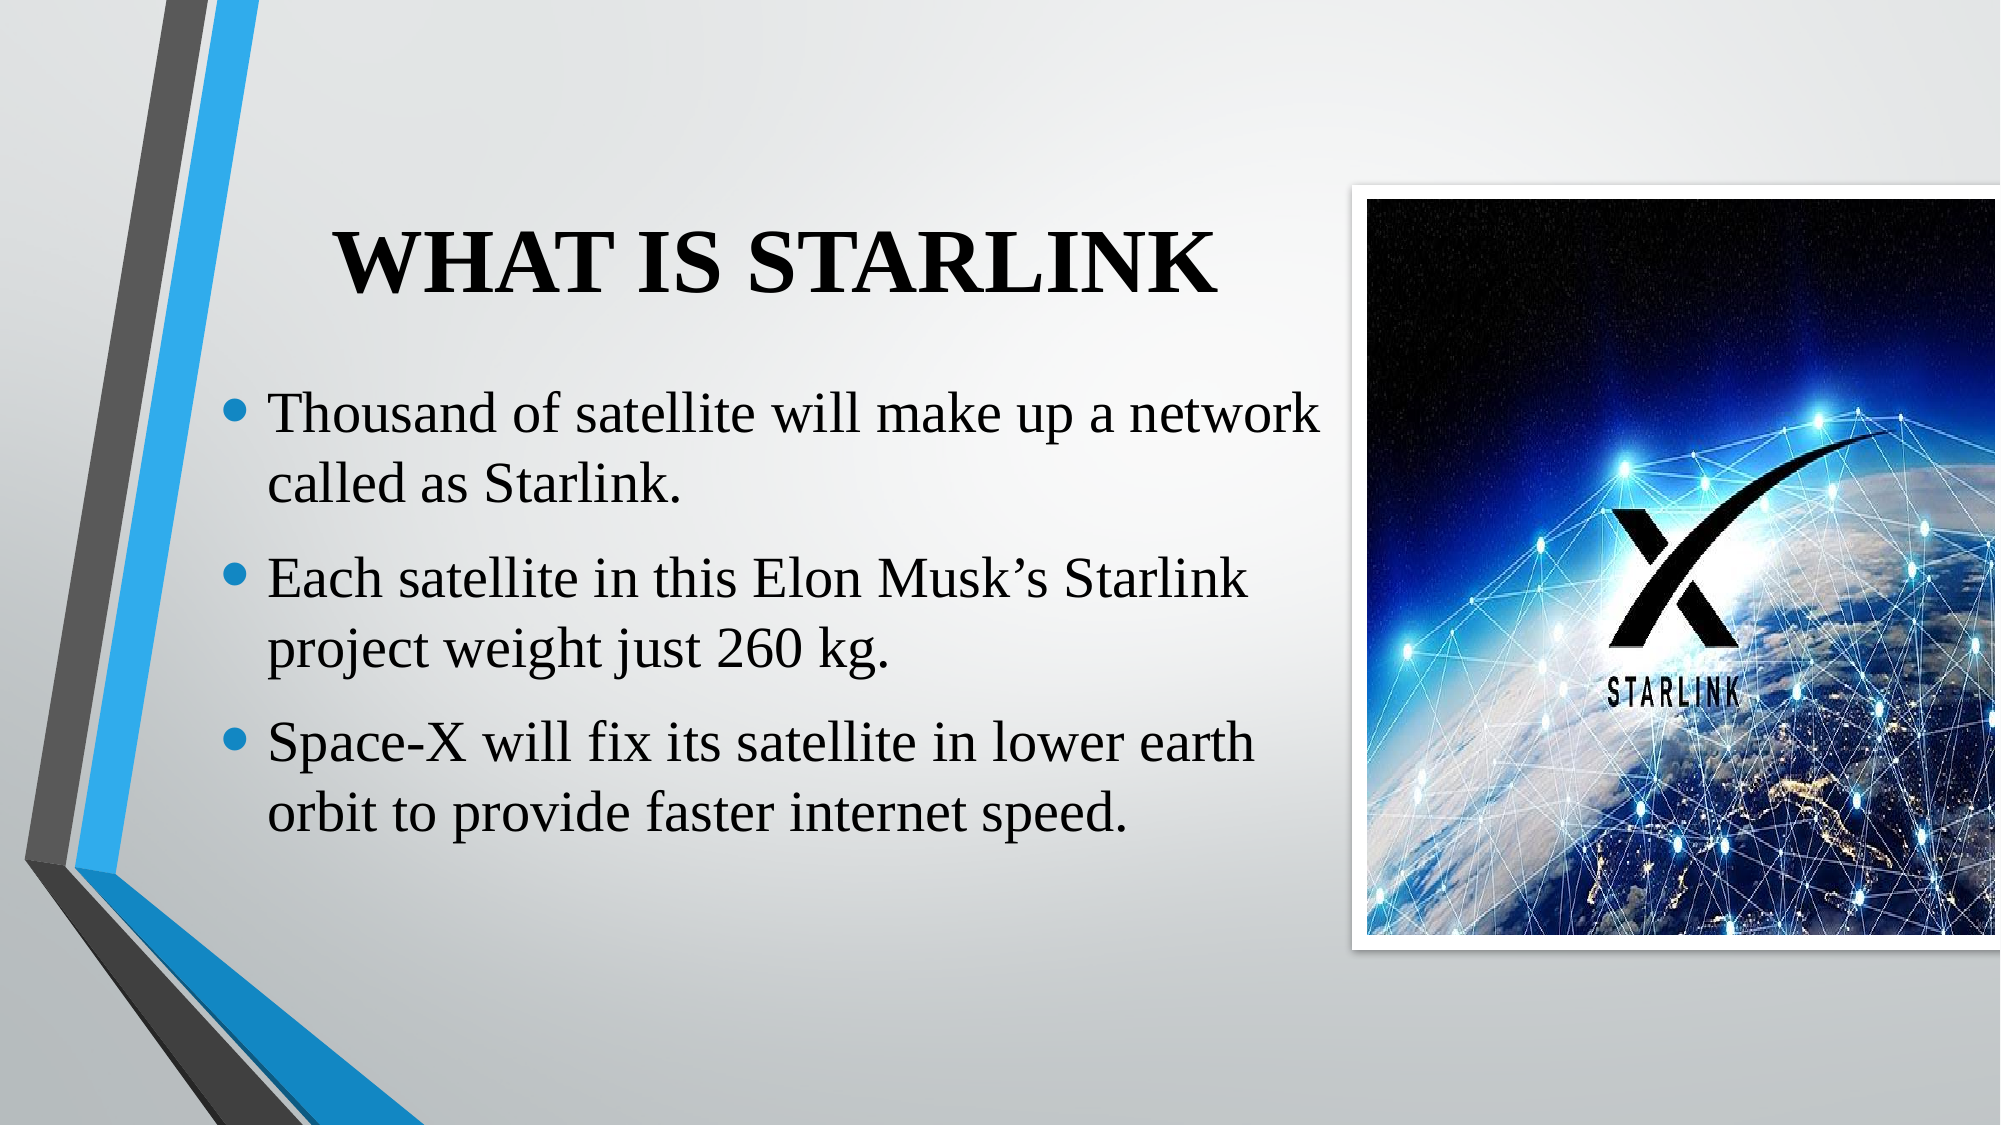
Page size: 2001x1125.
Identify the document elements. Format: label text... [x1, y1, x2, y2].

title WHAT IS STARLINK [205, 112, 1369, 350]
picture [1366, 199, 1996, 936]
list Thousand of satellite will make up a network called as Starlink. Each satellite in this Elon Musk’s Starlink project weight just 260 kg. Space-X will fix its satellite in lower earth orbit to provide faster internet speed. [205, 350, 1347, 950]
